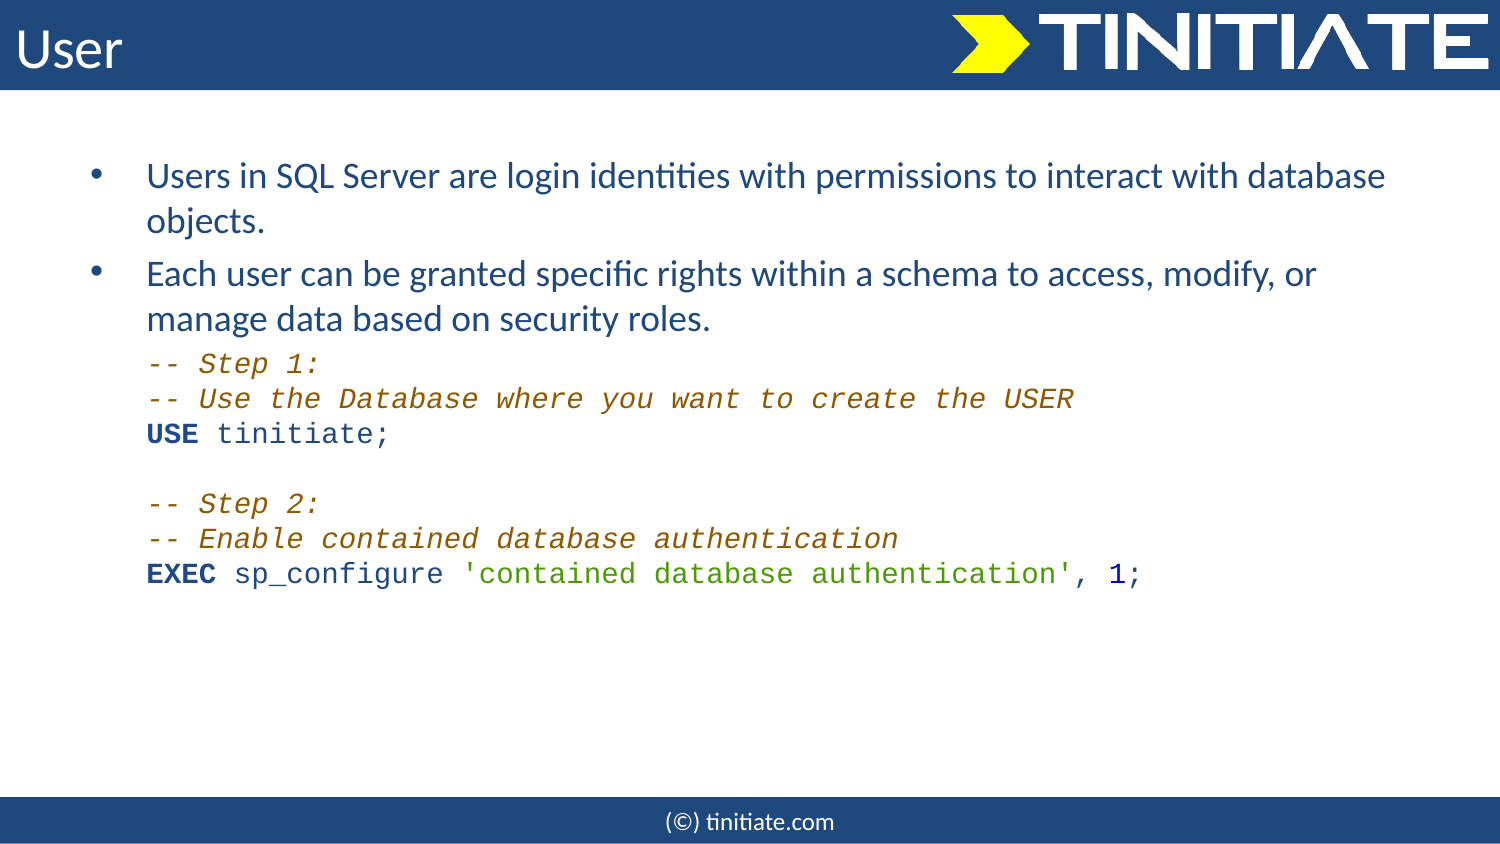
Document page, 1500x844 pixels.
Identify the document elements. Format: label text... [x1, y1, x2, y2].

text_box (©) tinitiate.com [0, 797, 1500, 844]
list Users in SQL Server are login identities with permissions to interact with database objects. Each user can be granted specific rights within a schema to access, modify, or manage data based on security roles. -- Step 1: -- Use the Database where you want to create the USER USE tinitiate; -- Step 2: -- Enable contained database authentication EXEC sp_configure 'contained database authentication', 1; [75, 143, 1425, 701]
picture [945, 8, 1500, 82]
text_box User [0, 0, 1500, 91]
